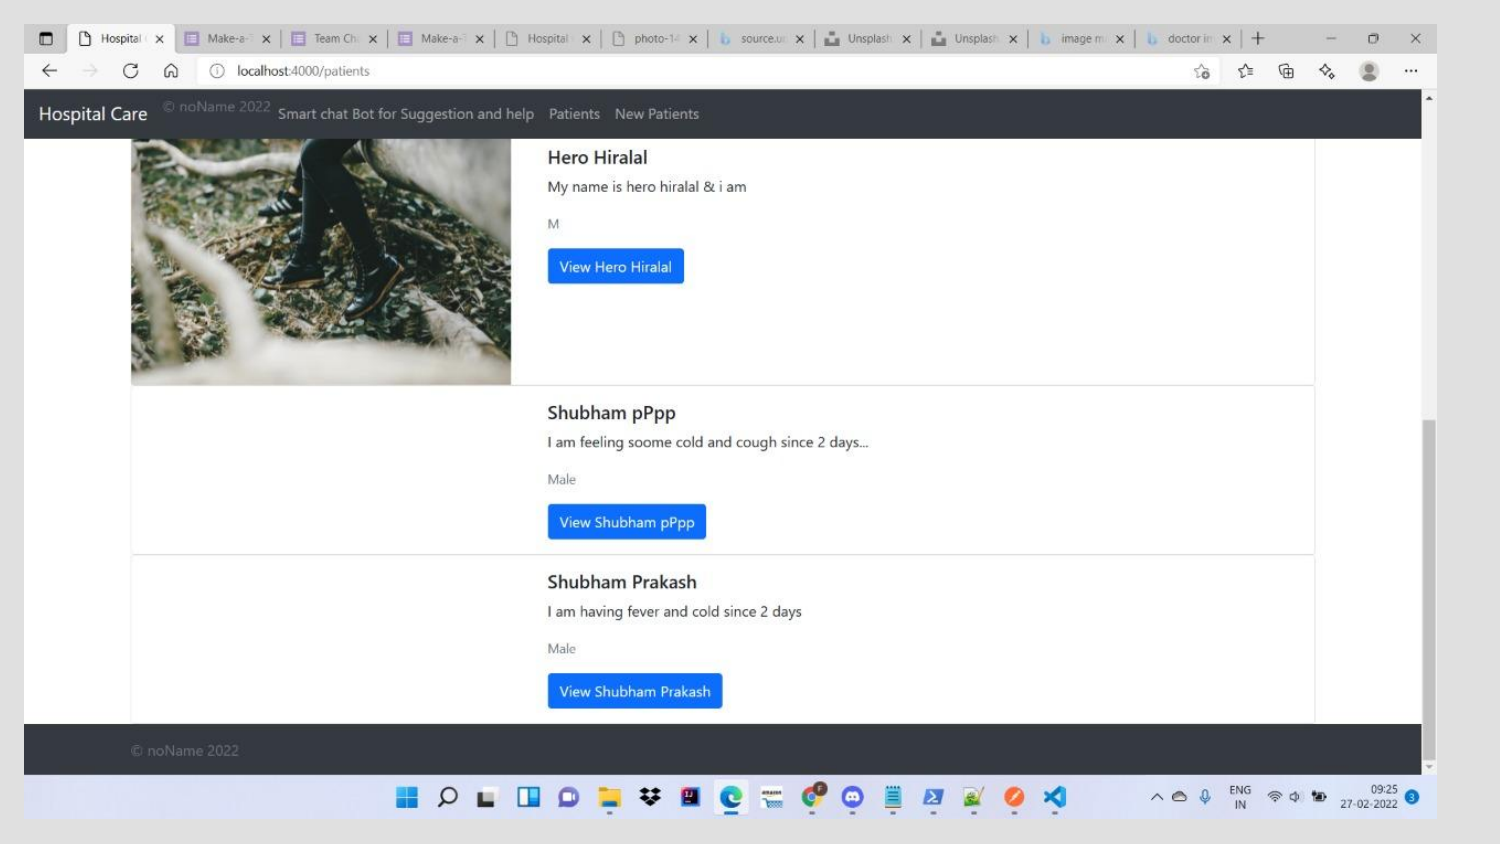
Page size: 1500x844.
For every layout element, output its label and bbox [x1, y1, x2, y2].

picture [24, 24, 1437, 819]
